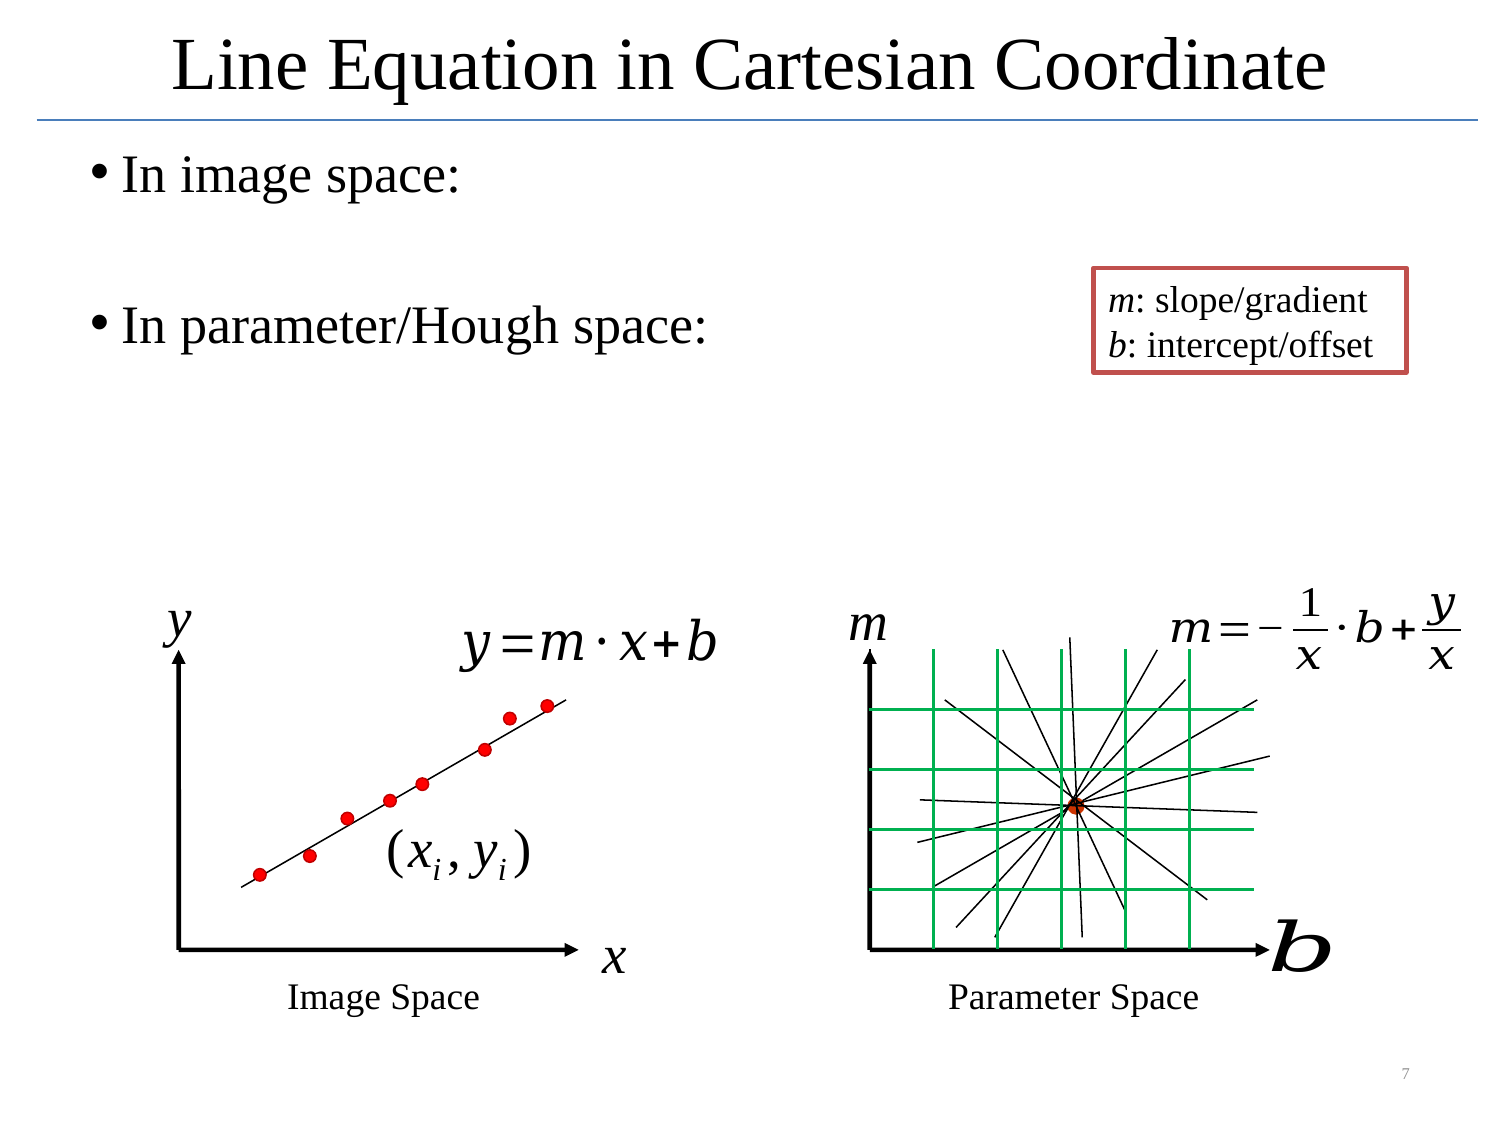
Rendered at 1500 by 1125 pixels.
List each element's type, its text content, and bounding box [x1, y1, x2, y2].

table_cell [1127, 831, 1188, 888]
table_header [935, 649, 996, 708]
table_cell [935, 891, 996, 949]
text_box m: slope/gradient b: intercept/offset [1091, 266, 1409, 375]
table_cell [935, 831, 996, 888]
slide_number 7 [1074, 1042, 1425, 1103]
table_cell [1127, 771, 1188, 828]
table_cell [871, 711, 932, 768]
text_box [153, 599, 719, 1026]
table_cell [1191, 711, 1254, 768]
table_cell [999, 831, 1060, 888]
table_cell [1063, 831, 1124, 888]
table_cell [1127, 711, 1188, 768]
table_cell [935, 711, 996, 768]
table_cell [1063, 771, 1124, 828]
table_header [1191, 649, 1254, 708]
table_cell [871, 831, 932, 888]
table_cell [1191, 771, 1254, 828]
table_cell [1191, 891, 1254, 949]
table_cell [1127, 891, 1188, 949]
table_header [871, 649, 932, 708]
table_header [999, 649, 1060, 708]
table_cell [999, 771, 1060, 828]
table_cell [999, 891, 1060, 949]
text_box Parameter Space [933, 964, 1215, 1025]
table_header [1127, 649, 1188, 708]
title Line Equation in Cartesian Coordinate [75, 9, 1425, 110]
table_cell [935, 771, 996, 828]
table_cell [1063, 891, 1124, 949]
table_header [1063, 649, 1124, 708]
table_cell [1191, 831, 1254, 888]
table_cell [871, 771, 932, 828]
picture [839, 604, 901, 655]
table_cell [871, 891, 932, 949]
table_cell [999, 711, 1060, 768]
table_cell [1063, 711, 1124, 768]
text_box [869, 943, 1270, 957]
